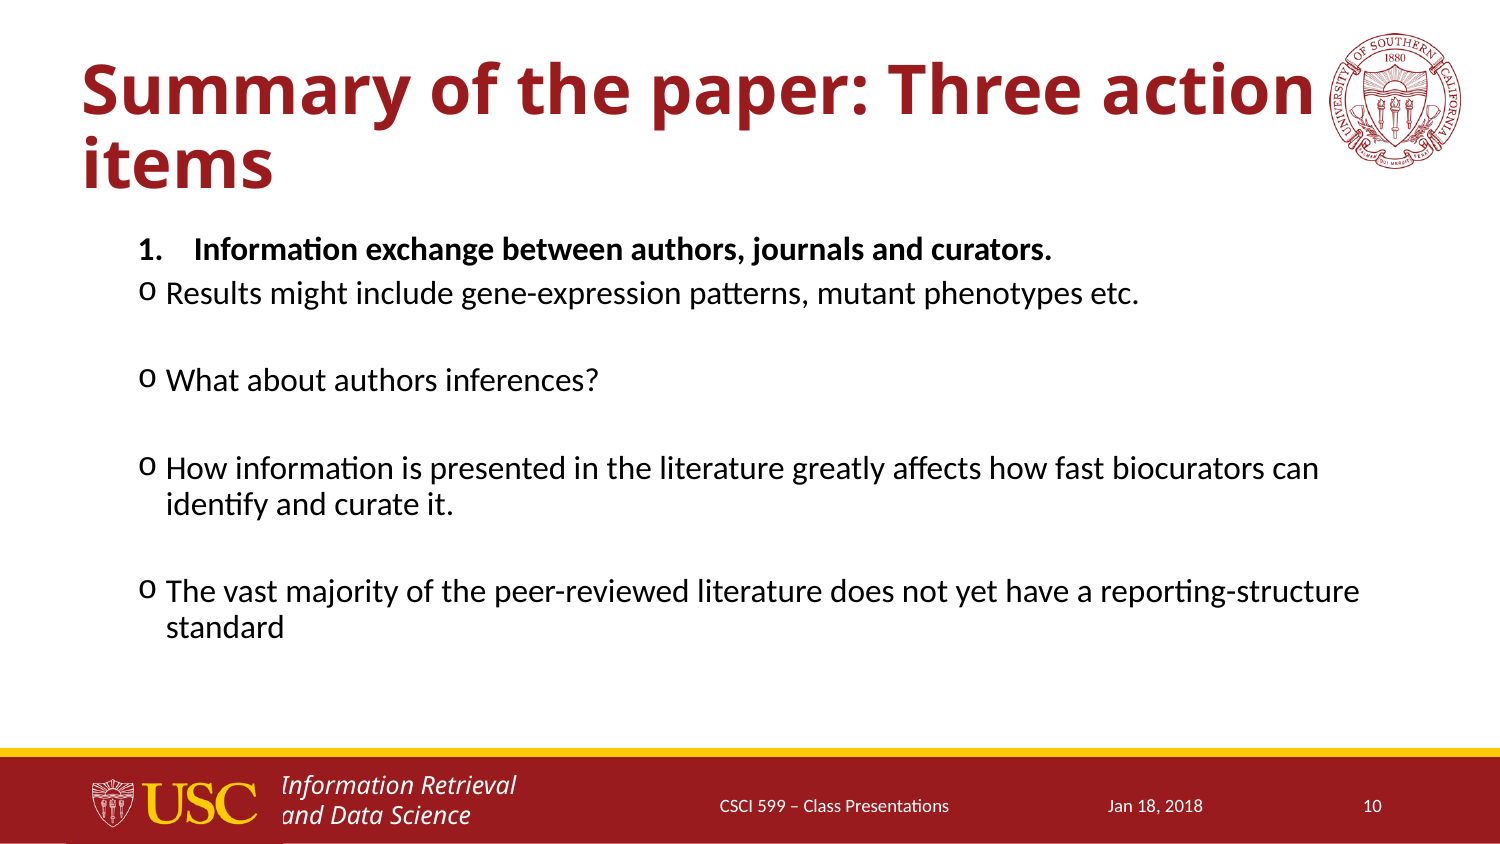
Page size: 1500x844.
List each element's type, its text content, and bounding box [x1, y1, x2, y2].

title Summary of the paper: Three action items [66, 47, 1397, 211]
picture [66, 762, 283, 844]
list Information exchange between authors, journals and curators. Results might include gene-expression patterns, mutant phenotypes etc. What about authors inferences? How information is presented in the literature greatly affects how fast biocurators can identify and curate it. The vast majority of the peer-reviewed literature does not yet have a reporting-structure standard [66, 224, 1397, 755]
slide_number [1093, 782, 1308, 827]
footer CSCI 599 – Class Presentations [621, 782, 1048, 827]
picture [1329, 33, 1461, 169]
slide_number 10 [1319, 782, 1397, 827]
